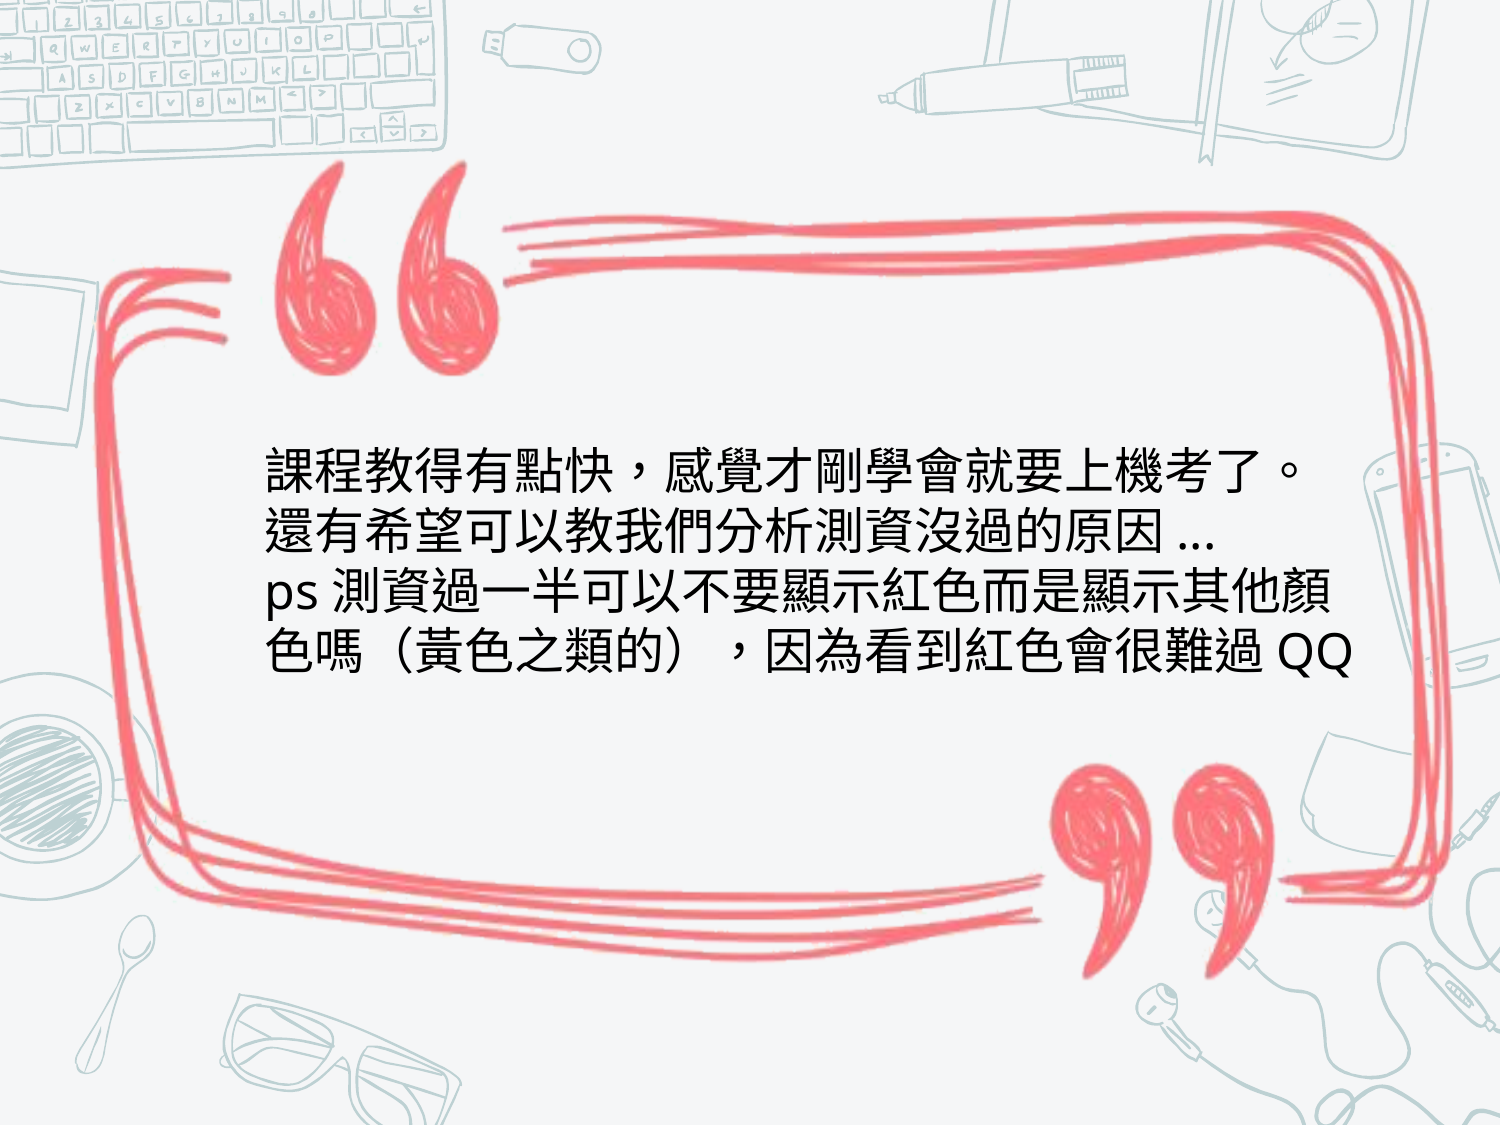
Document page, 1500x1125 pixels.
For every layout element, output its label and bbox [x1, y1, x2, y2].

picture [0, 97, 1500, 1086]
